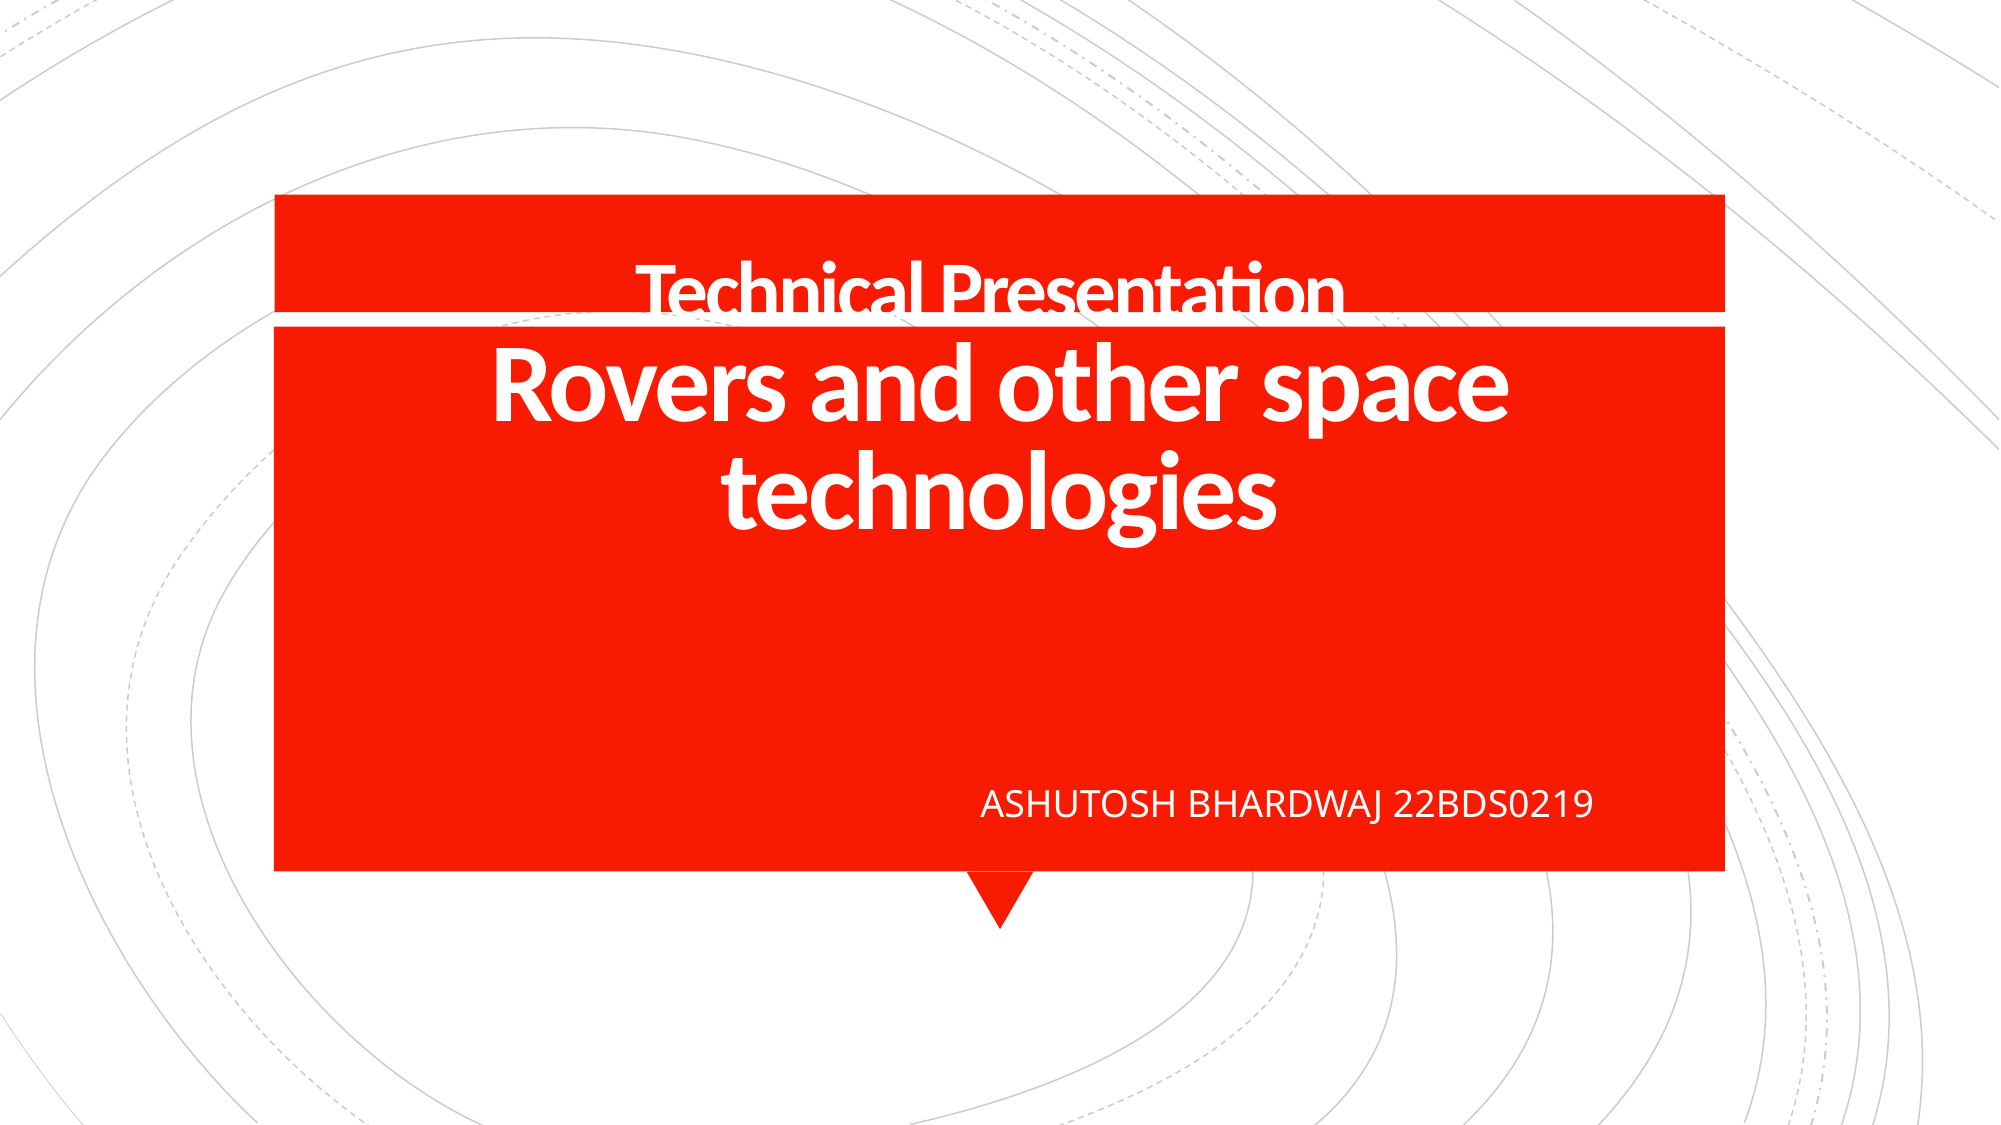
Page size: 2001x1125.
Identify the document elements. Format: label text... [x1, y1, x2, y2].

subtitle ASHUTOSH BHARDWAJ 22BDS0219 [288, 640, 1712, 858]
title Technical Presentation Rovers and other space technologies [249, 184, 1750, 552]
